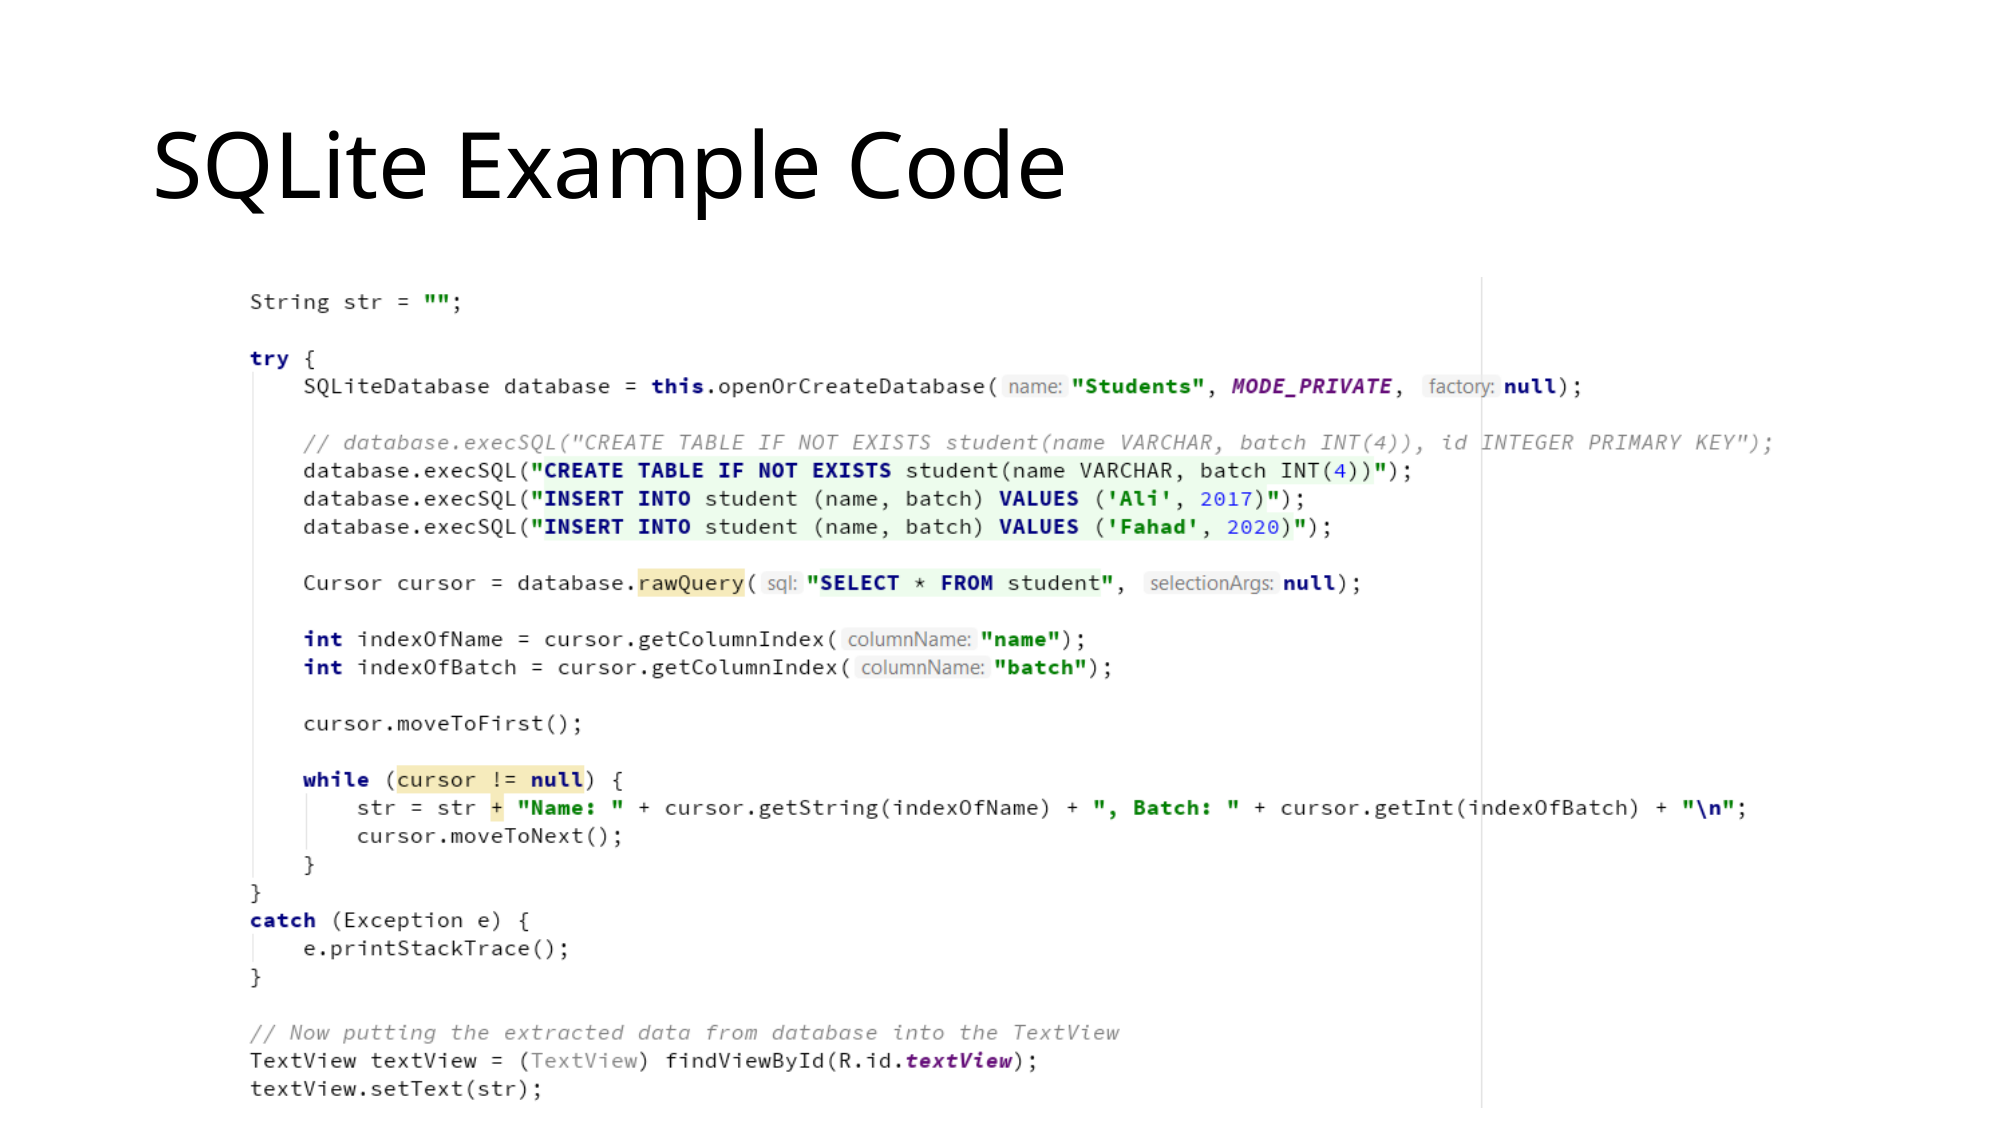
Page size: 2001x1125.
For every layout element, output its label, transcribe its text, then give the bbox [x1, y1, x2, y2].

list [227, 277, 1773, 1108]
title SQLite Example Code [137, 59, 1863, 278]
